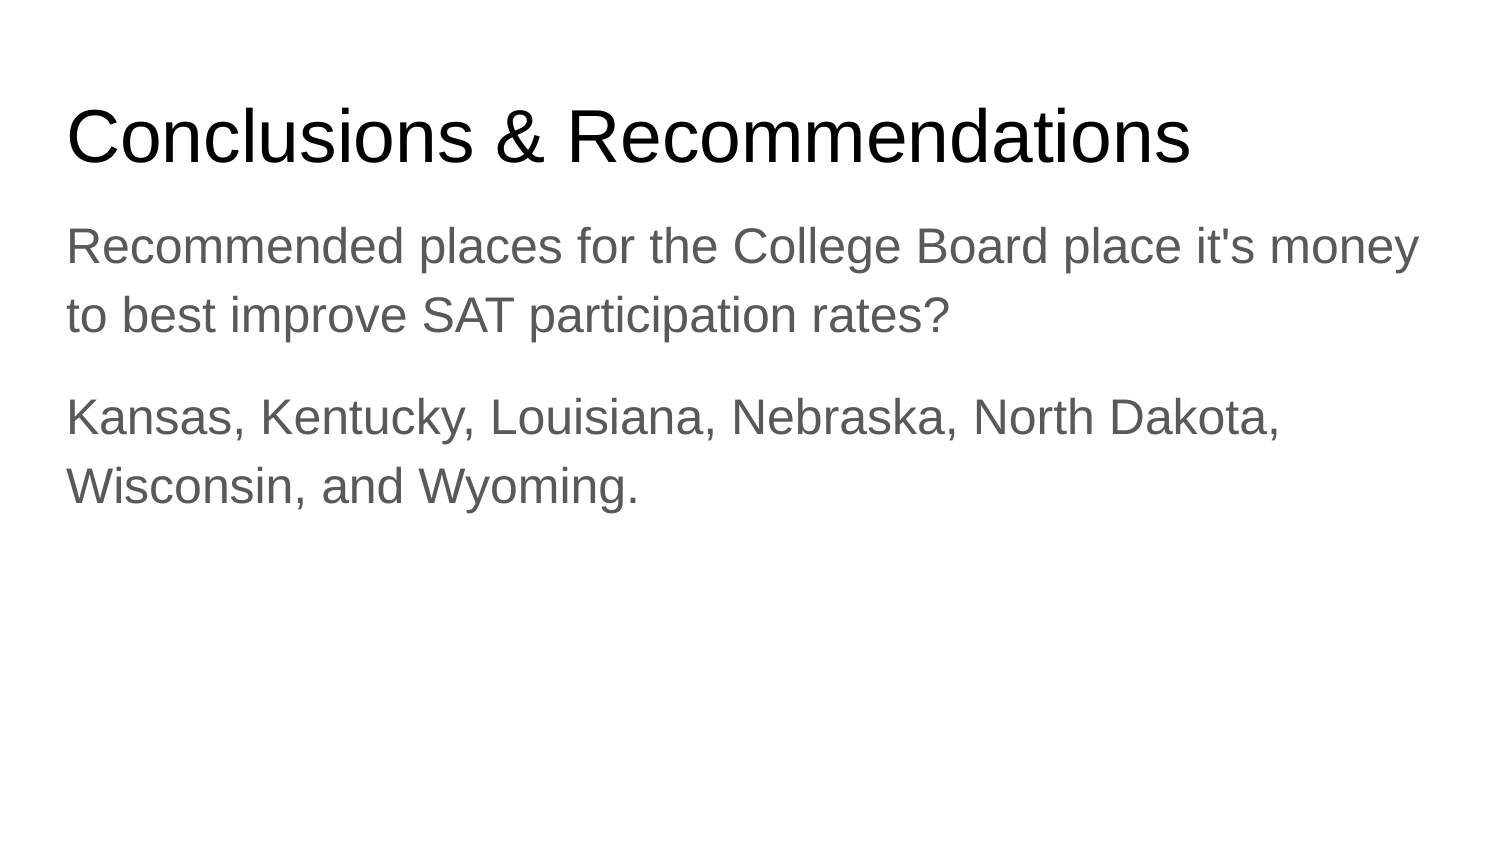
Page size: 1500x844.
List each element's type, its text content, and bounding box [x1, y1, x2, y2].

title Conclusions & Recommendations [51, 72, 1449, 167]
list Recommended places for the College Board place it's money to best improve SAT participation rates? Kansas, Kentucky, Louisiana, Nebraska, North Dakota, Wisconsin, and Wyoming. [51, 189, 1449, 750]
